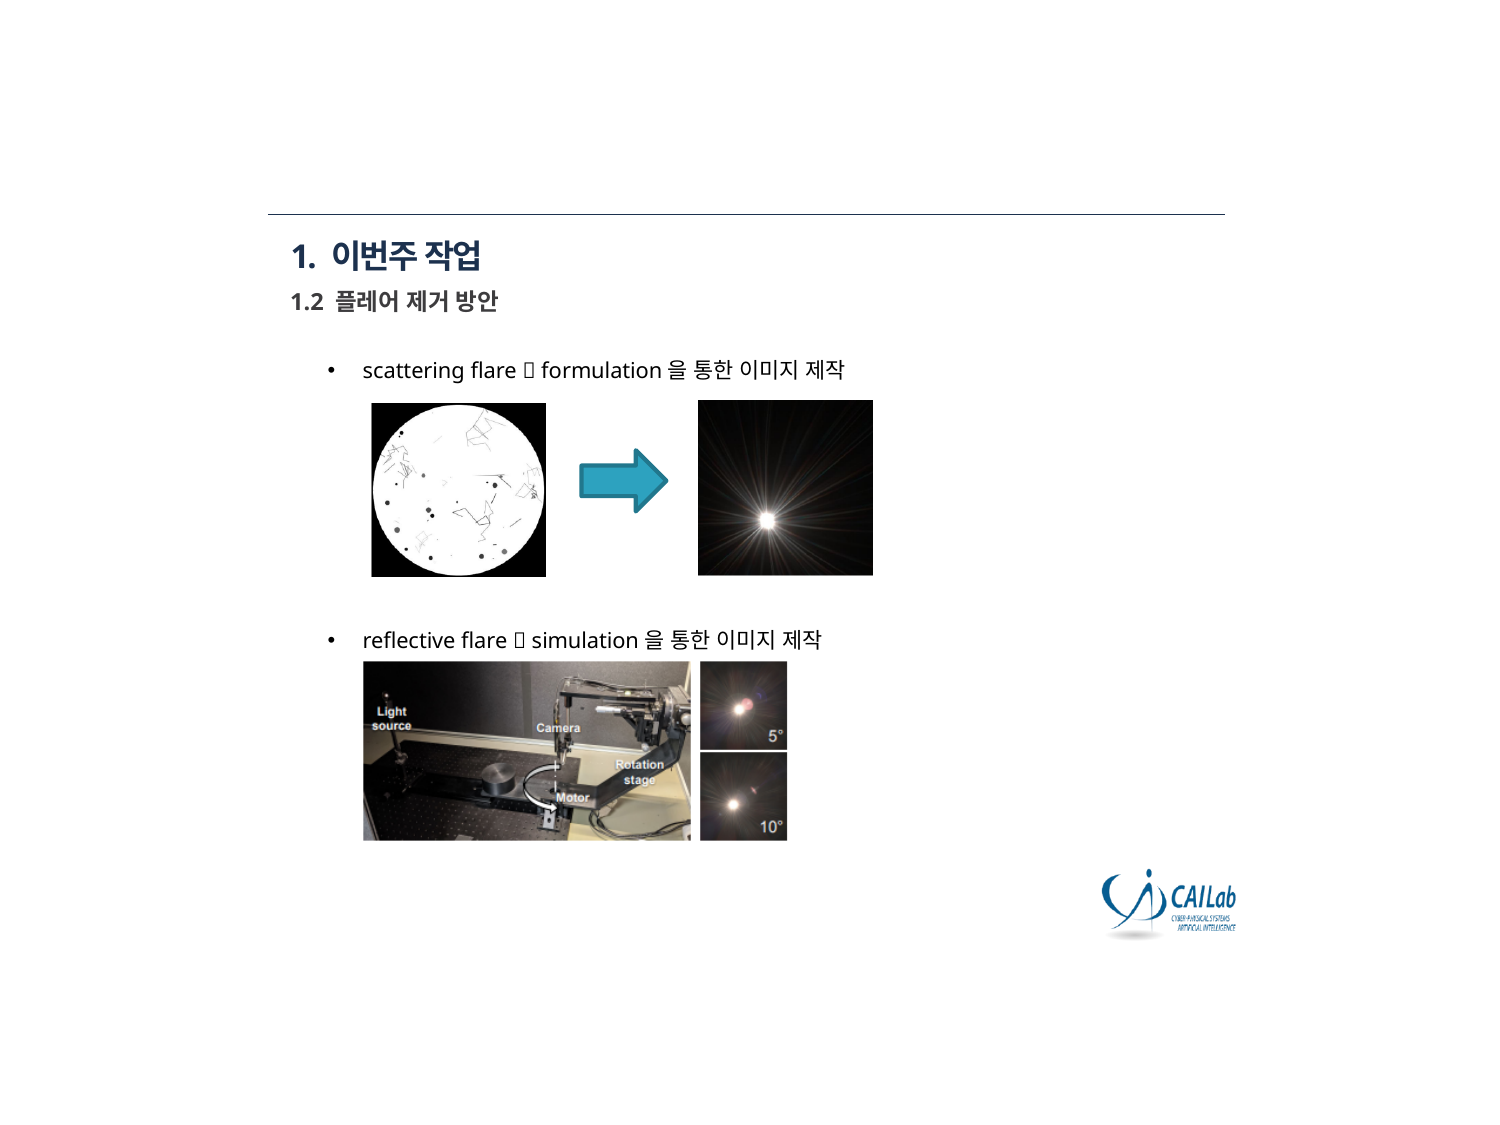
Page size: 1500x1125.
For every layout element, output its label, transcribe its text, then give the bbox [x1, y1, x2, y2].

picture [354, 652, 794, 849]
text_box 1.2 플레어 제거 방안 [275, 282, 862, 337]
picture [1081, 835, 1260, 977]
picture [354, 389, 559, 581]
title 1. 이번주 작업 [275, 228, 760, 282]
text_box [579, 448, 669, 514]
text_box scattering flare  formulation을 통한 이미지 제작 [312, 336, 1246, 391]
text_box reflective flare  simulation을 통한 이미지 제작 [312, 605, 1246, 700]
picture [688, 394, 882, 581]
